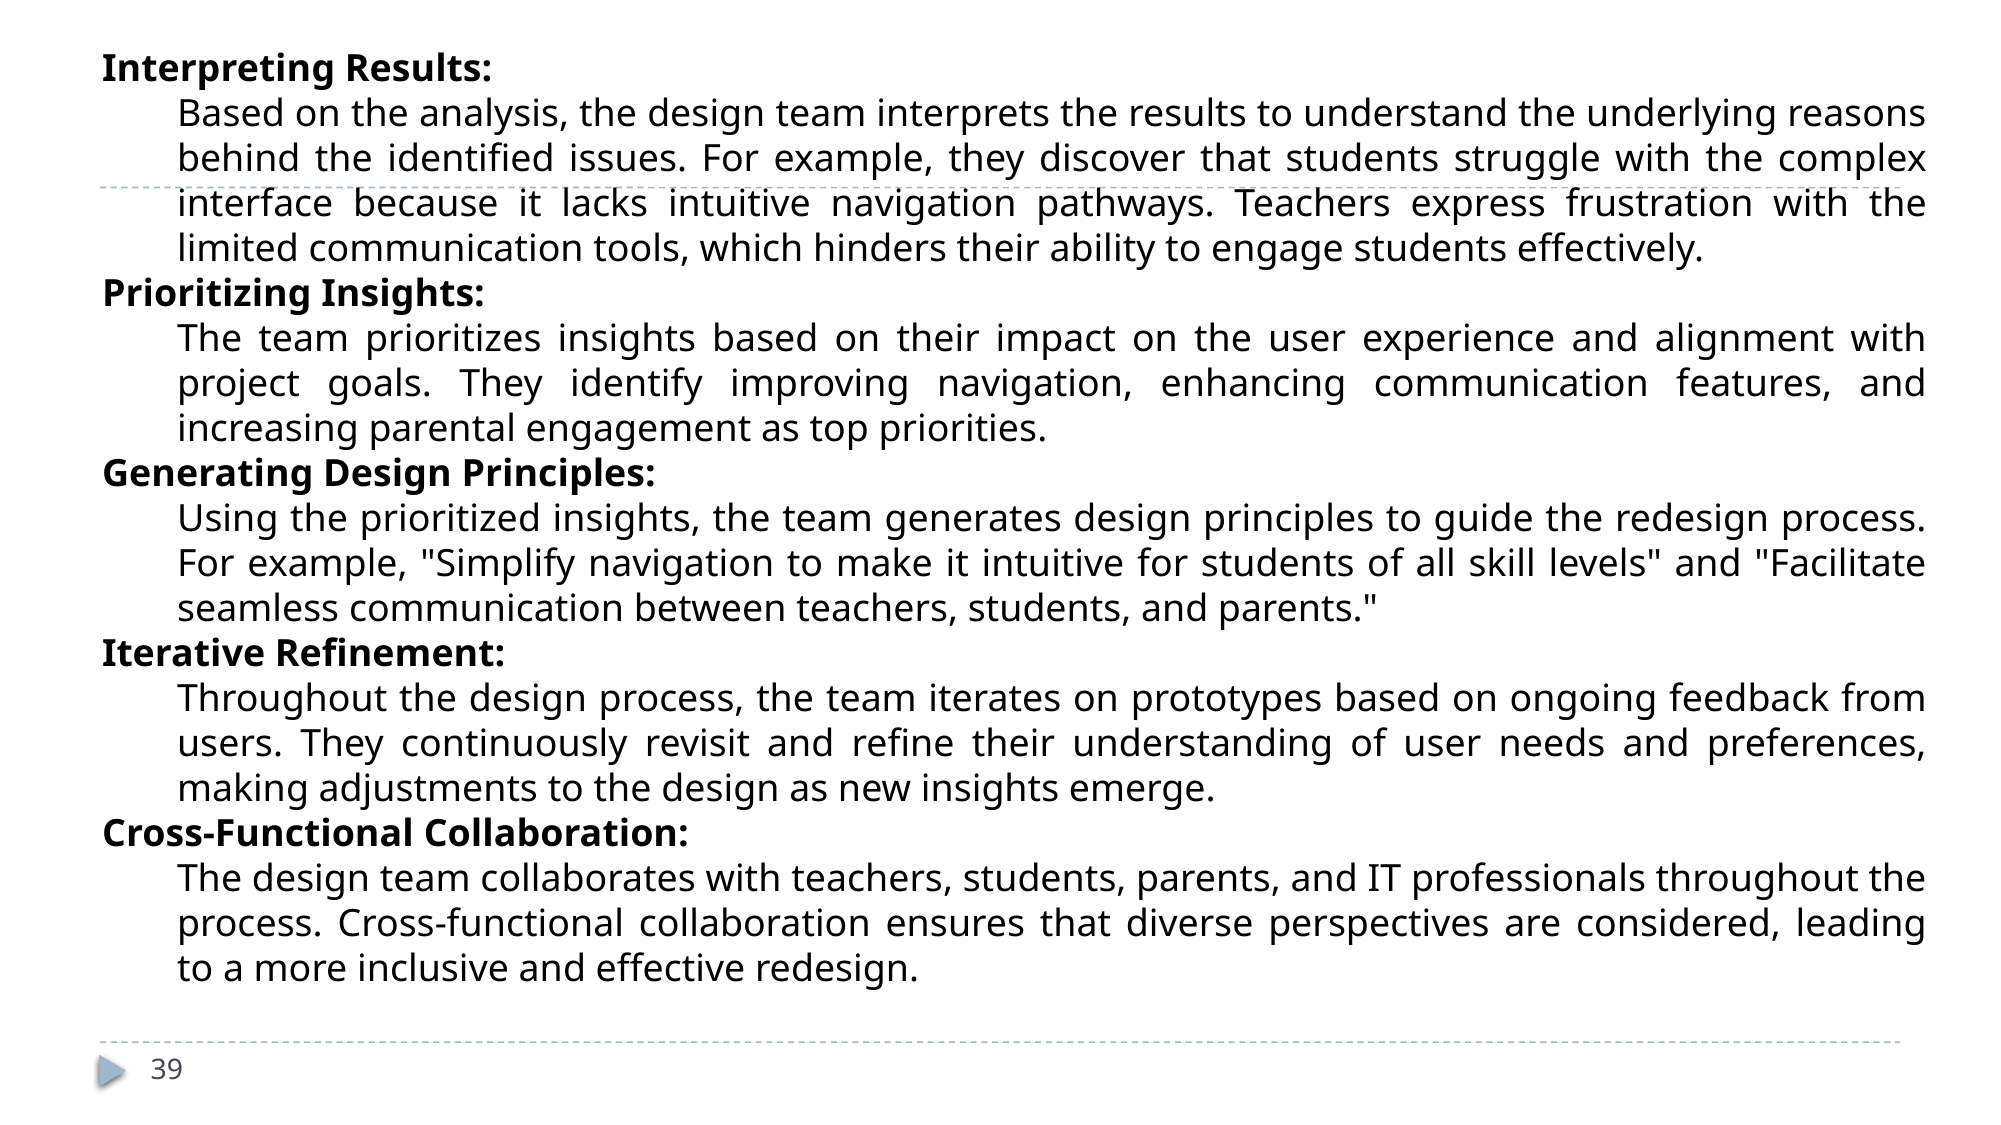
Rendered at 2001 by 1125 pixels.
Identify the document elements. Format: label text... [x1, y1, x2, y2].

text_box Interpreting Results: Based on the analysis, the design team interprets the results to understand the underlying reasons behind the identified issues. For example, they discover that students struggle with the complex interface because it lacks intuitive navigation pathways. Teachers express frustration with the limited communication tools, which hinders their ability to engage students effectively. Prioritizing Insights: The team prioritizes insights based on their impact on the user experience and alignment with project goals. They identify improving navigation, enhancing communication features, and increasing parental engagement as top priorities. Generating Design Principles: Using the prioritized insights, the team generates design principles to guide the redesign process. For example, "Simplify navigation to make it intuitive for students of all skill levels" and "Facilitate seamless communication between teachers, students, and parents." Iterative Refinement: Throughout the design process, the team iterates on prototypes based on ongoing feedback from users. They continuously revisit and refine their understanding of user needs and preferences, making adjustments to the design as new insights emerge. Cross-Functional Collaboration: The design team collaborates with teachers, students, parents, and IT professionals throughout the process. Cross-functional collaboration ensures that diverse perspectives are considered, leading to a more inclusive and effective redesign. [87, 36, 1943, 997]
slide_number 39 [133, 1042, 568, 1103]
